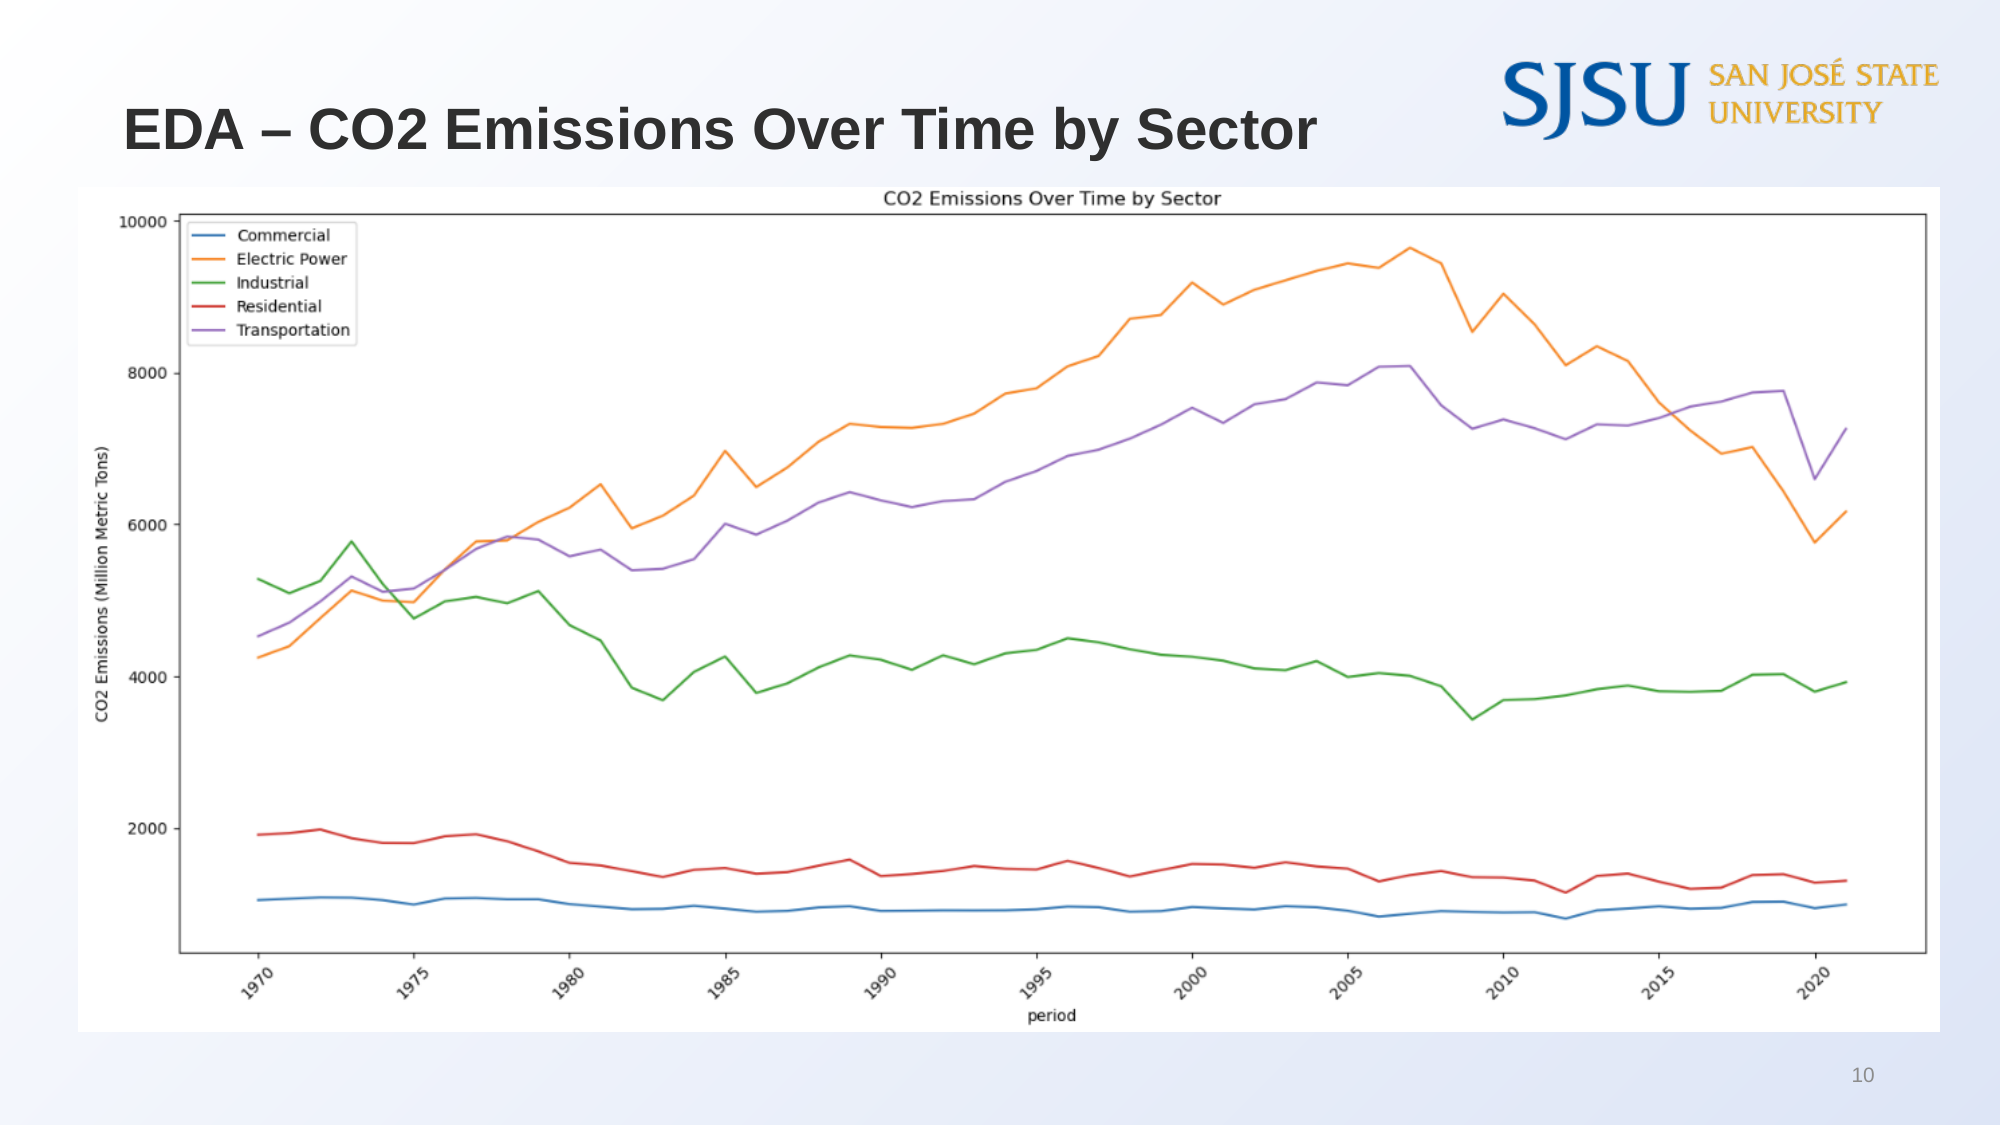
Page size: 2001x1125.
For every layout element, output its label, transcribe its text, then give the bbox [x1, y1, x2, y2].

picture [1501, 56, 1941, 142]
title EDA – CO2 Emissions Over Time by Sector [108, 21, 1890, 169]
picture [78, 187, 1940, 1033]
slide_number 10 [1289, 1051, 1890, 1097]
